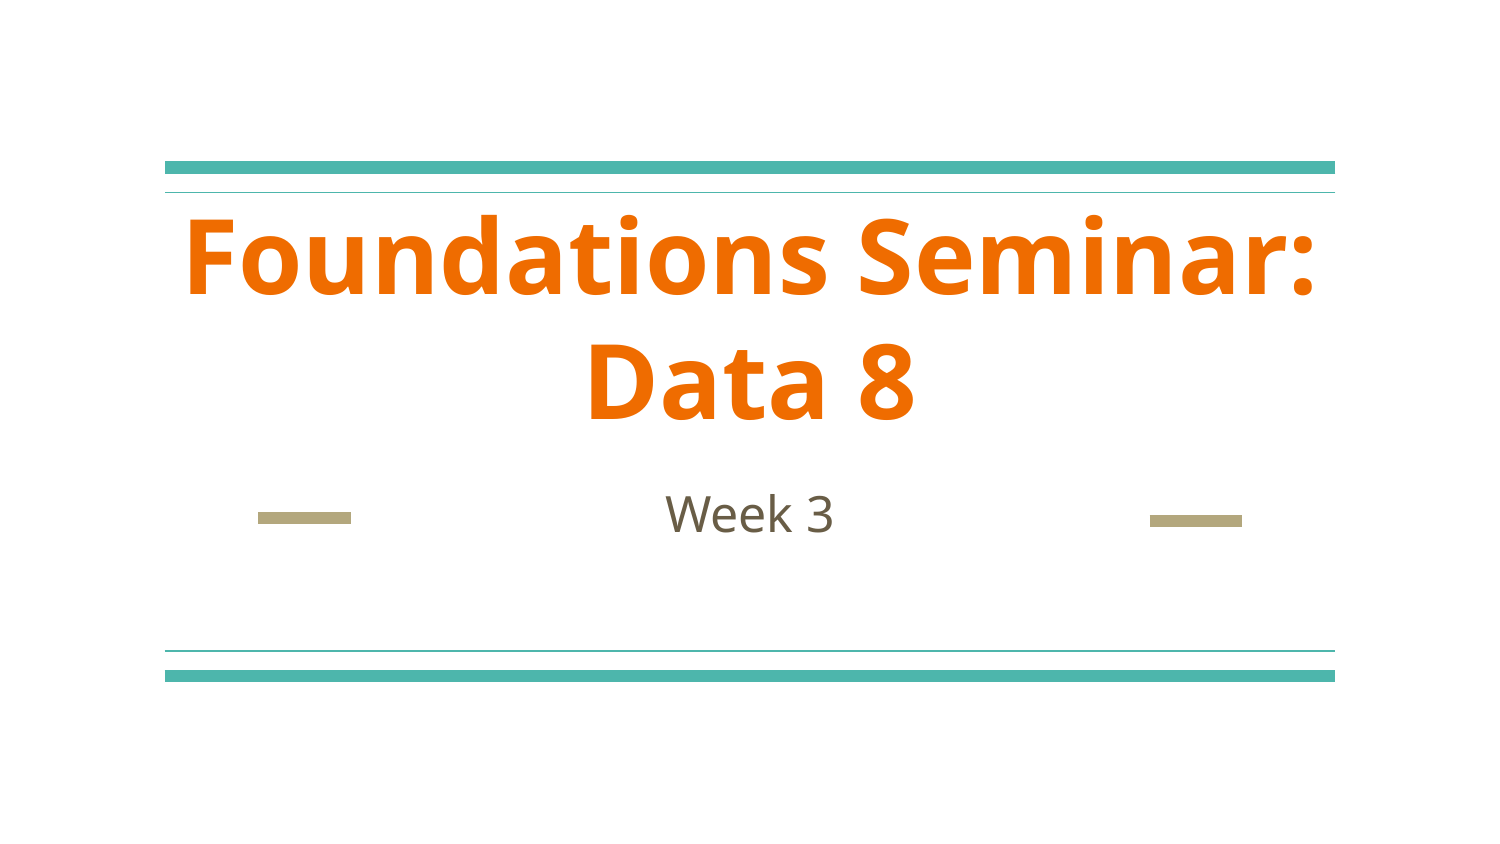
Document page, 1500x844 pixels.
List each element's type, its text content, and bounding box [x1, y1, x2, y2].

title Foundations Seminar: Data 8 [164, 287, 1336, 456]
subtitle Week 3 [350, 467, 1150, 598]
